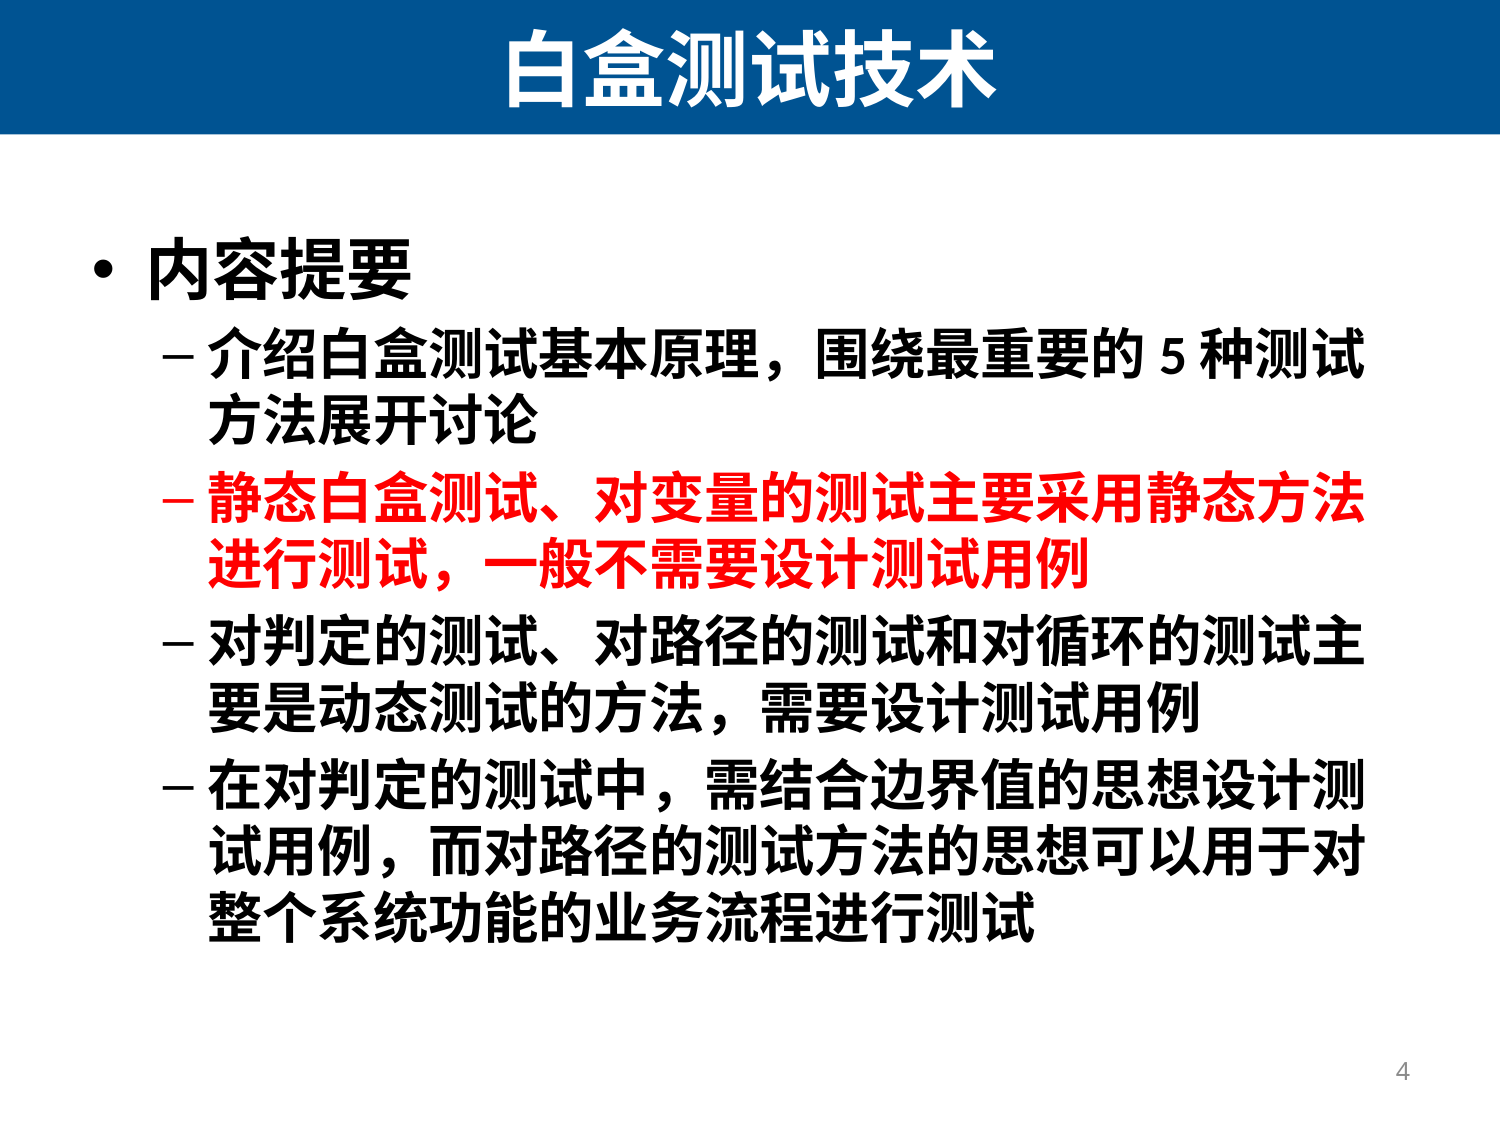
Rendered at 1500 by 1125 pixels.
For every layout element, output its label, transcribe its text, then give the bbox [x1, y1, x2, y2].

list 内容提要 介绍白盒测试基本原理，围绕最重要的5种测试方法展开讨论 静态白盒测试、对变量的测试主要采用静态方法进行测试，一般不需要设计测试用例 对判定的测试、对路径的测试和对循环的测试主要是动态测试的方法，需要设计测试用例 在对判定的测试中，需结合边界值的思想设计测试用例，而对路径的测试方法的思想可以用于对整个系统功能的业务流程进行测试 [76, 219, 1427, 963]
title 白盒测试技术 [0, 0, 1500, 135]
slide_number 4 [1074, 1042, 1425, 1103]
